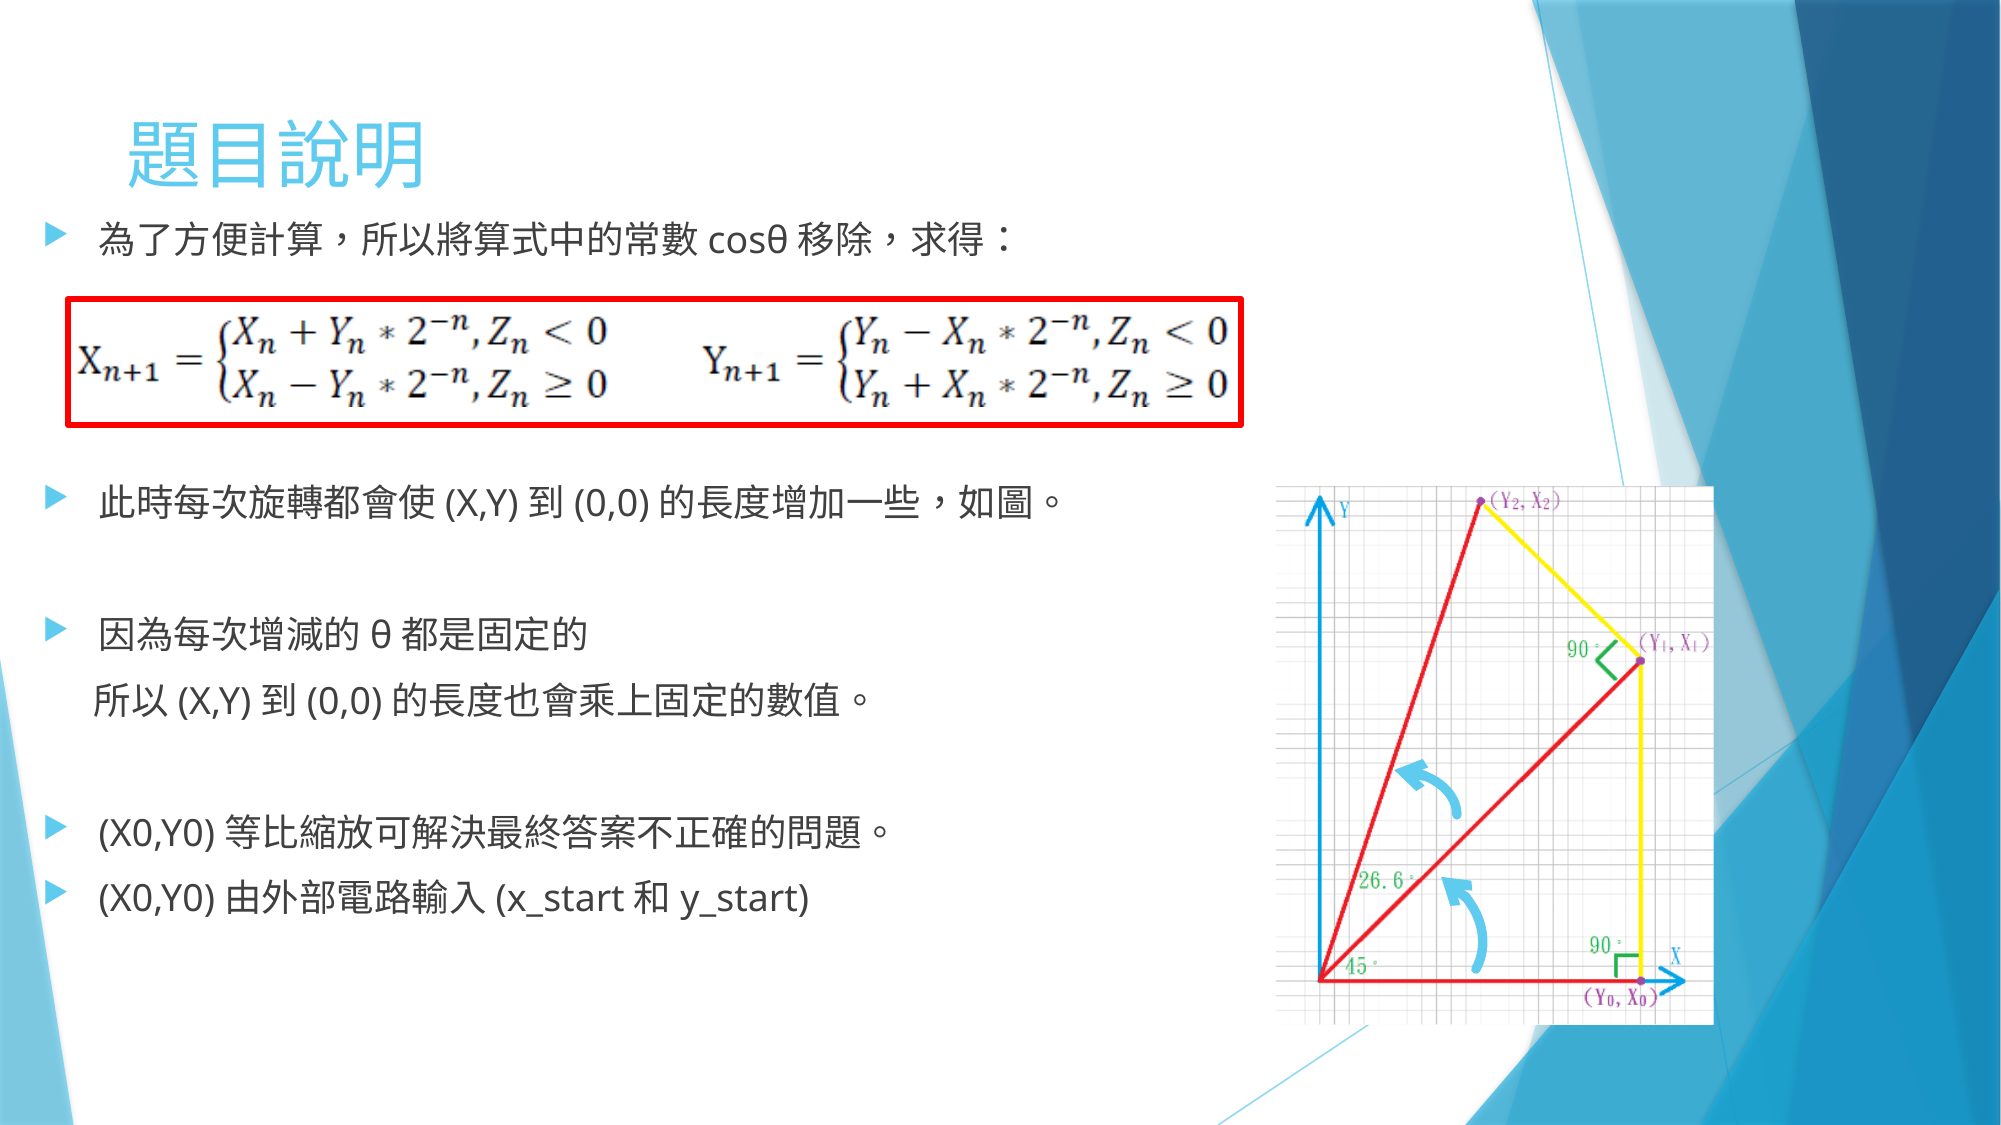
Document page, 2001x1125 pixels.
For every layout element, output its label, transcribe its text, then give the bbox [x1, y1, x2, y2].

text_box [66, 415, 1242, 426]
picture [1275, 486, 1715, 1026]
title 題目說明 [111, 99, 1522, 317]
text_box [66, 297, 1242, 309]
picture [54, 309, 1242, 407]
